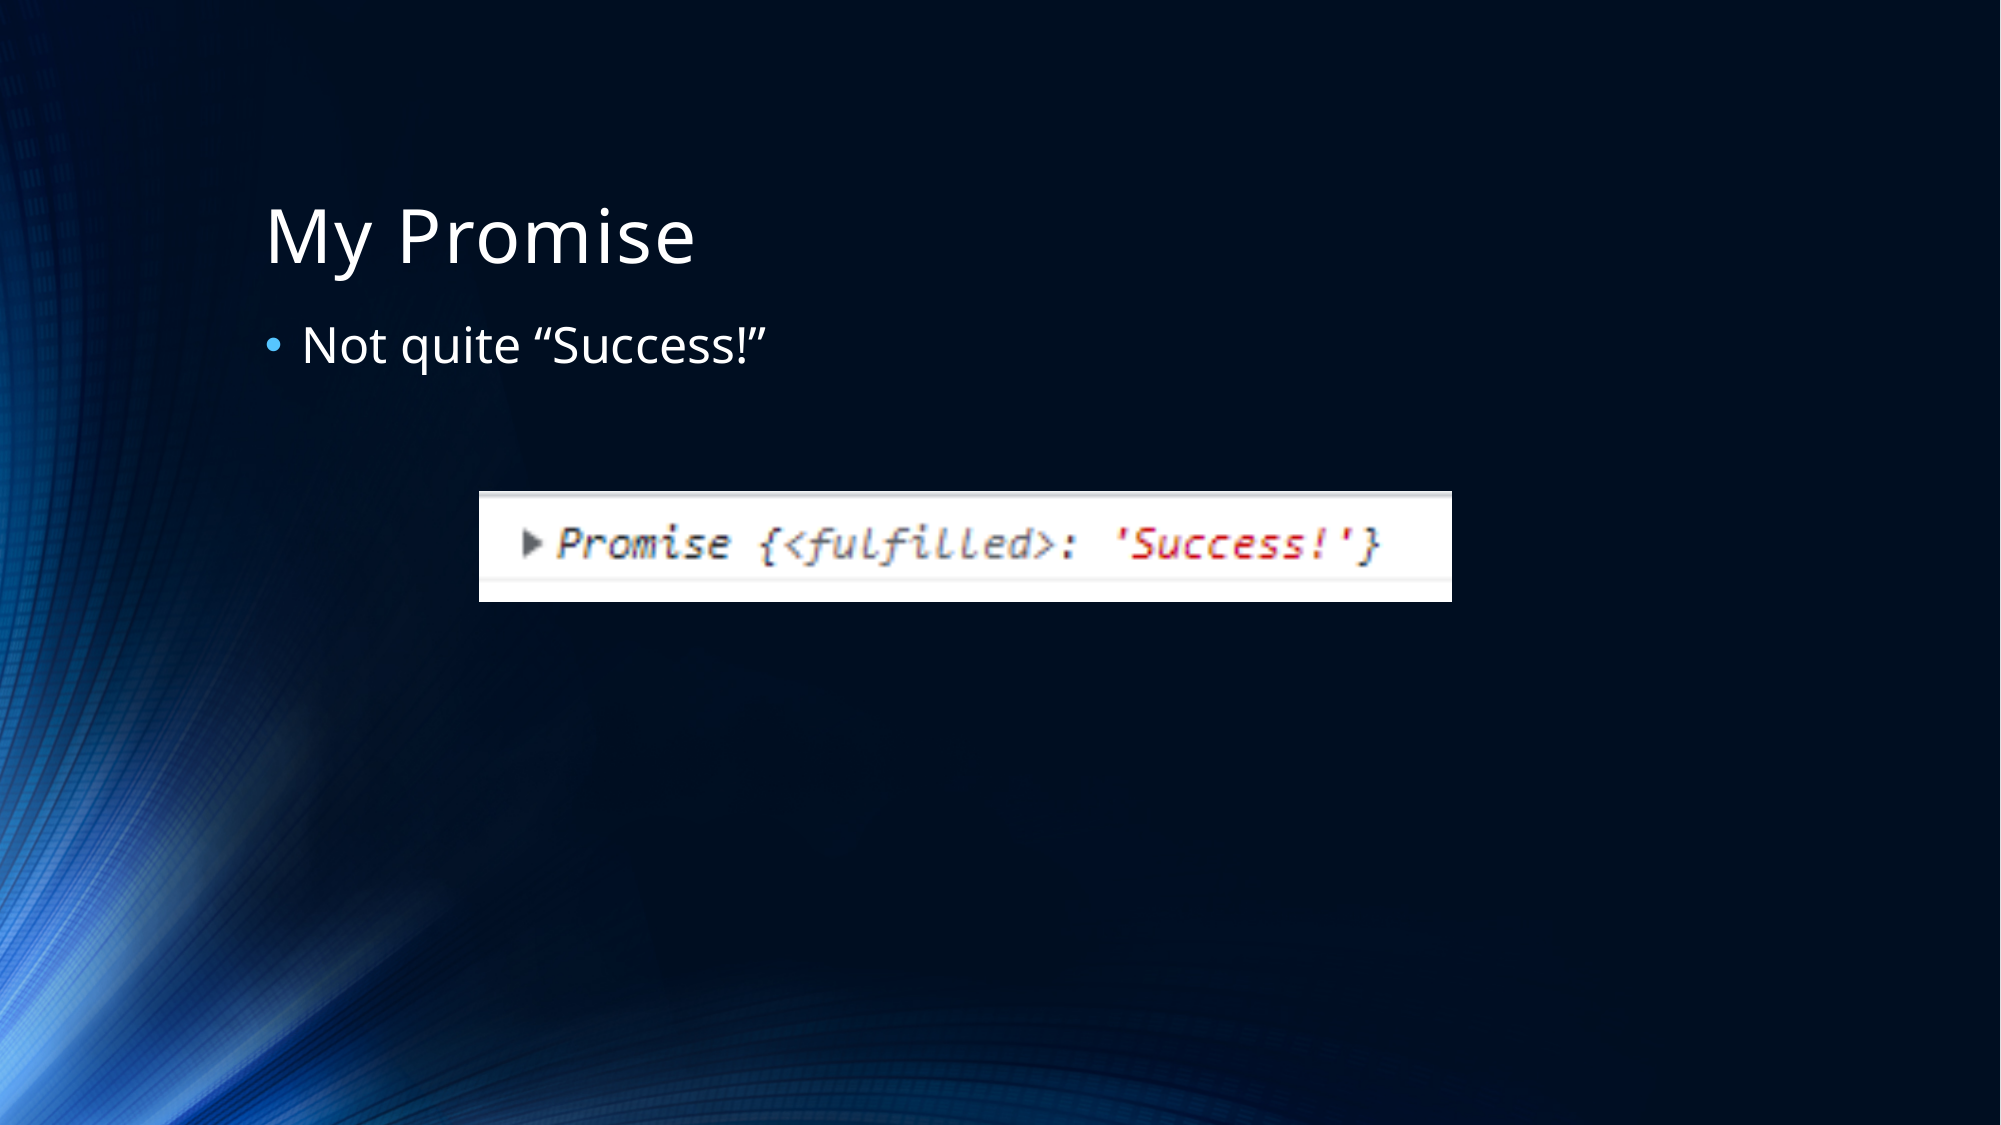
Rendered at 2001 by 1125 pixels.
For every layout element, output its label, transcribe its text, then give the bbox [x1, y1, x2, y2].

picture [0, 0, 2001, 1125]
title My Promise [249, 62, 1751, 288]
list Not quite “Success!” [249, 312, 1749, 988]
